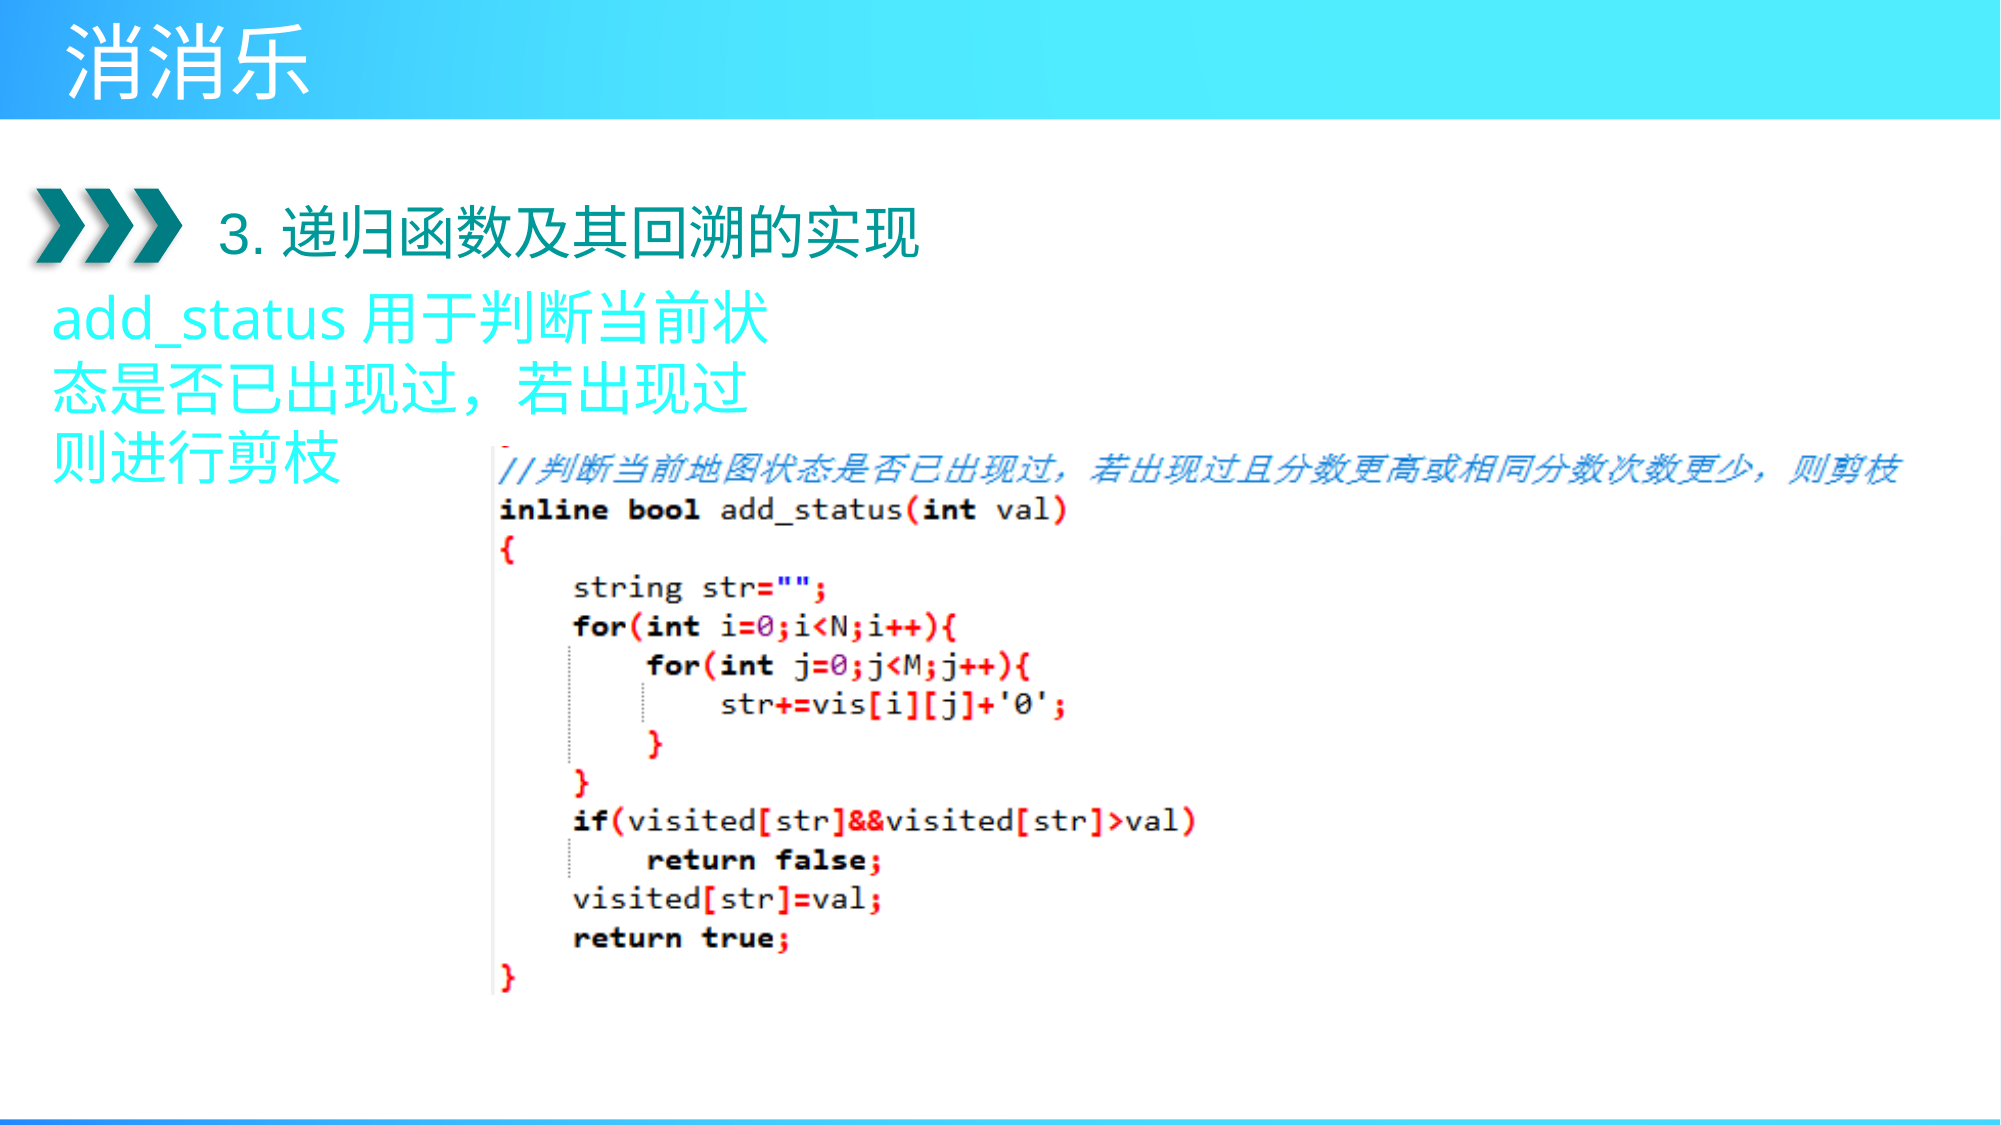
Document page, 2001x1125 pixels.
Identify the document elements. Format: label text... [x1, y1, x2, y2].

picture [491, 446, 1931, 995]
text_box [83, 187, 135, 264]
picture [0, 1120, 2001, 1125]
picture [0, 0, 2001, 119]
text_box add_status用于判断当前状态是否已出现过，若出现过则进行剪枝 [36, 274, 801, 499]
text_box [131, 187, 184, 264]
text_box [34, 187, 87, 264]
text_box 3.递归函数及其回溯的实现 [203, 188, 1279, 274]
